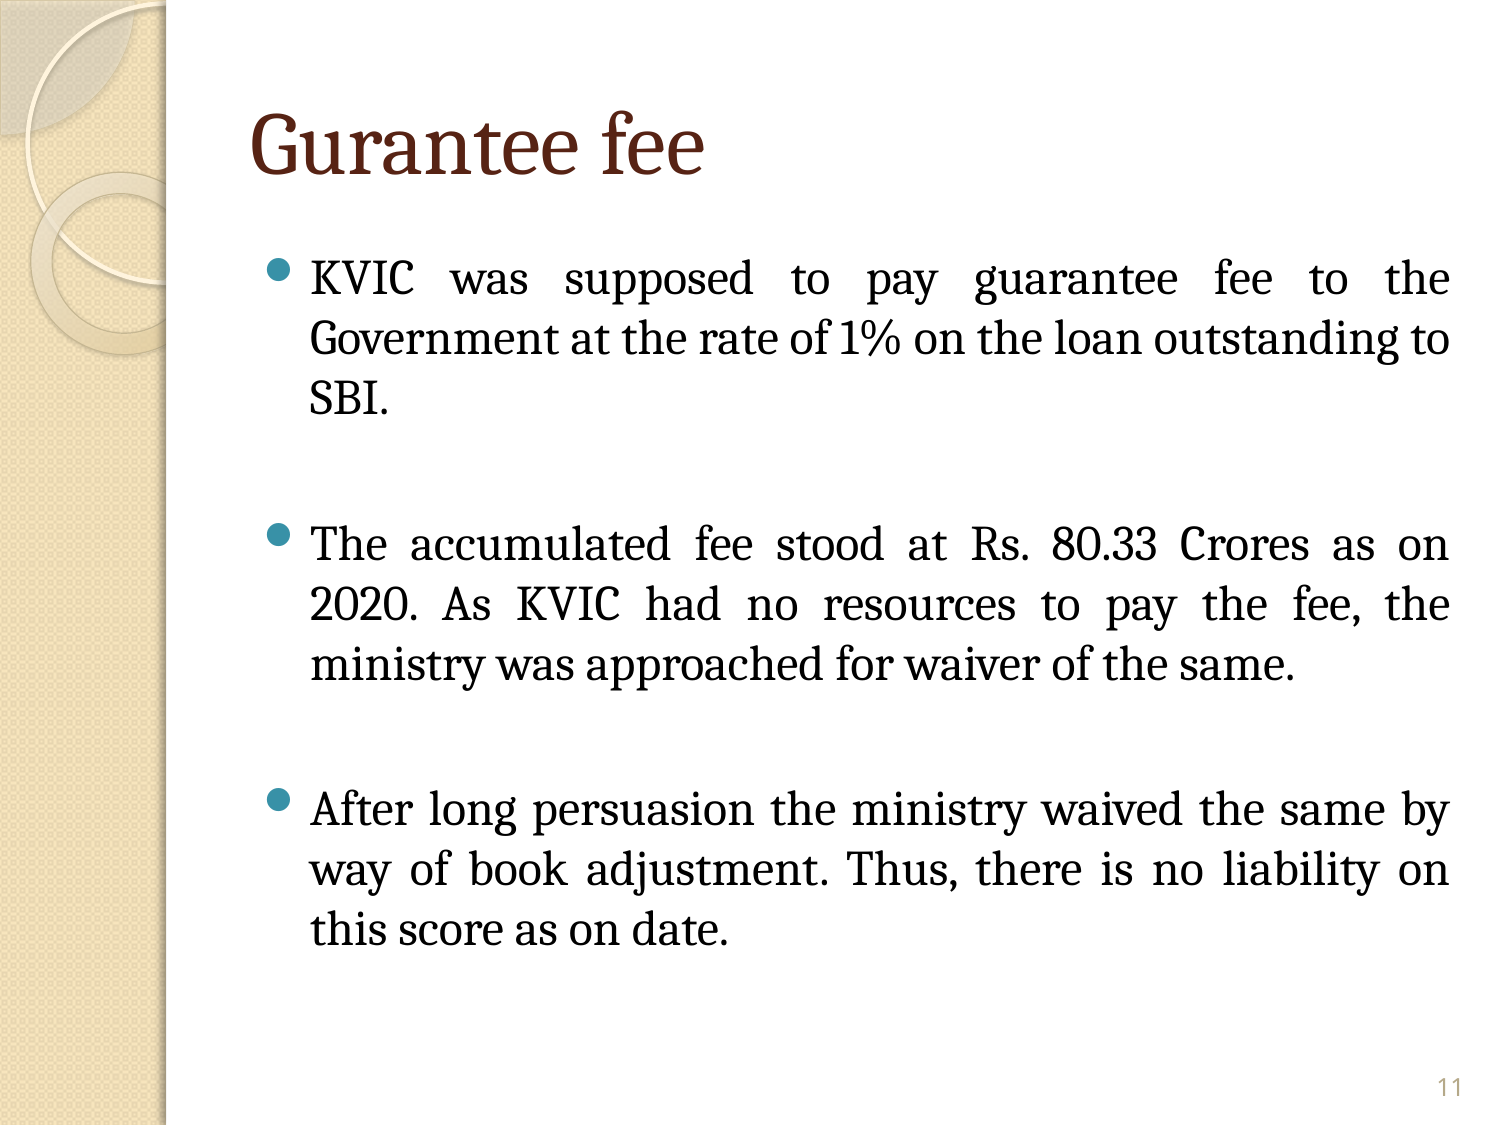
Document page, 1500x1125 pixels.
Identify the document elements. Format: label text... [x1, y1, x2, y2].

slide_number 11 [1413, 1034, 1488, 1113]
title Gurantee fee [235, 45, 1466, 233]
list KVIC was supposed to pay guarantee fee to the Government at the rate of 1% on the loan outstanding to SBI. The accumulated fee stood at Rs. 80.33 Crores as on 2020. As KVIC had no resources to pay the fee, the ministry was approached for waiver of the same. After long persuasion the ministry waived the same by way of book adjustment. Thus, there is no liability on this score as on date. [235, 237, 1466, 1025]
